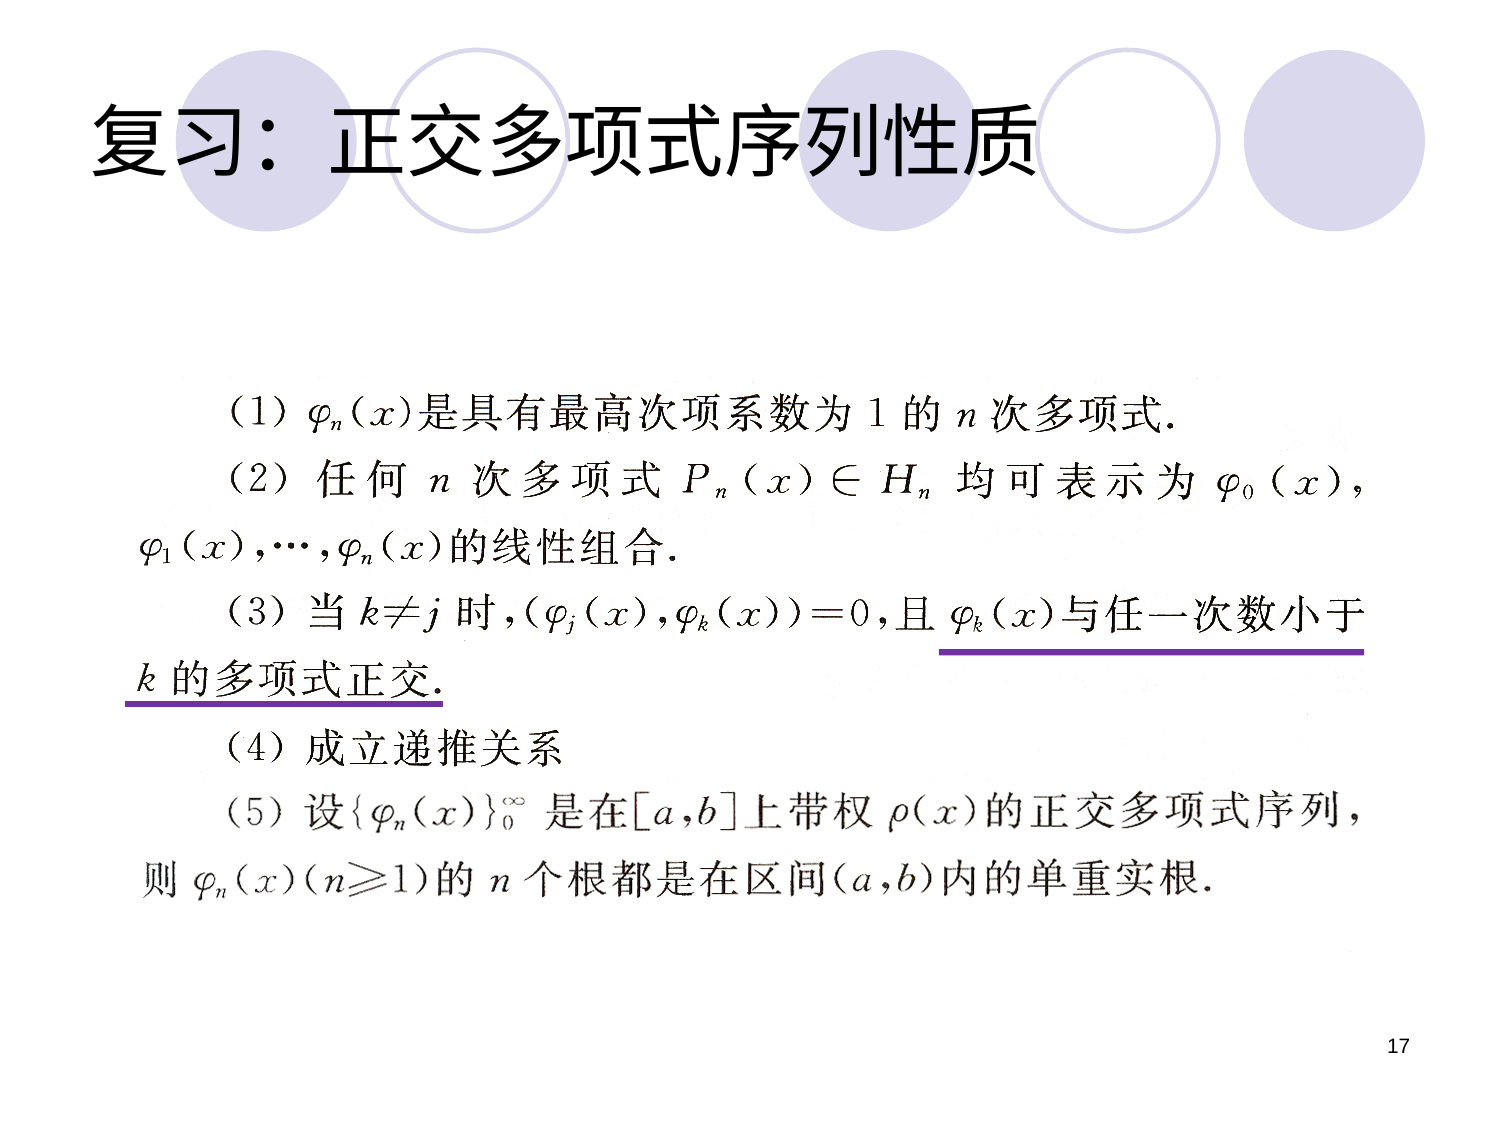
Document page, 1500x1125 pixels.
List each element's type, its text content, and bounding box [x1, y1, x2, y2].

title 复习：正交多项式序列性质 [75, 45, 1425, 233]
picture [124, 362, 1401, 974]
slide_number 17 [1074, 1024, 1426, 1101]
